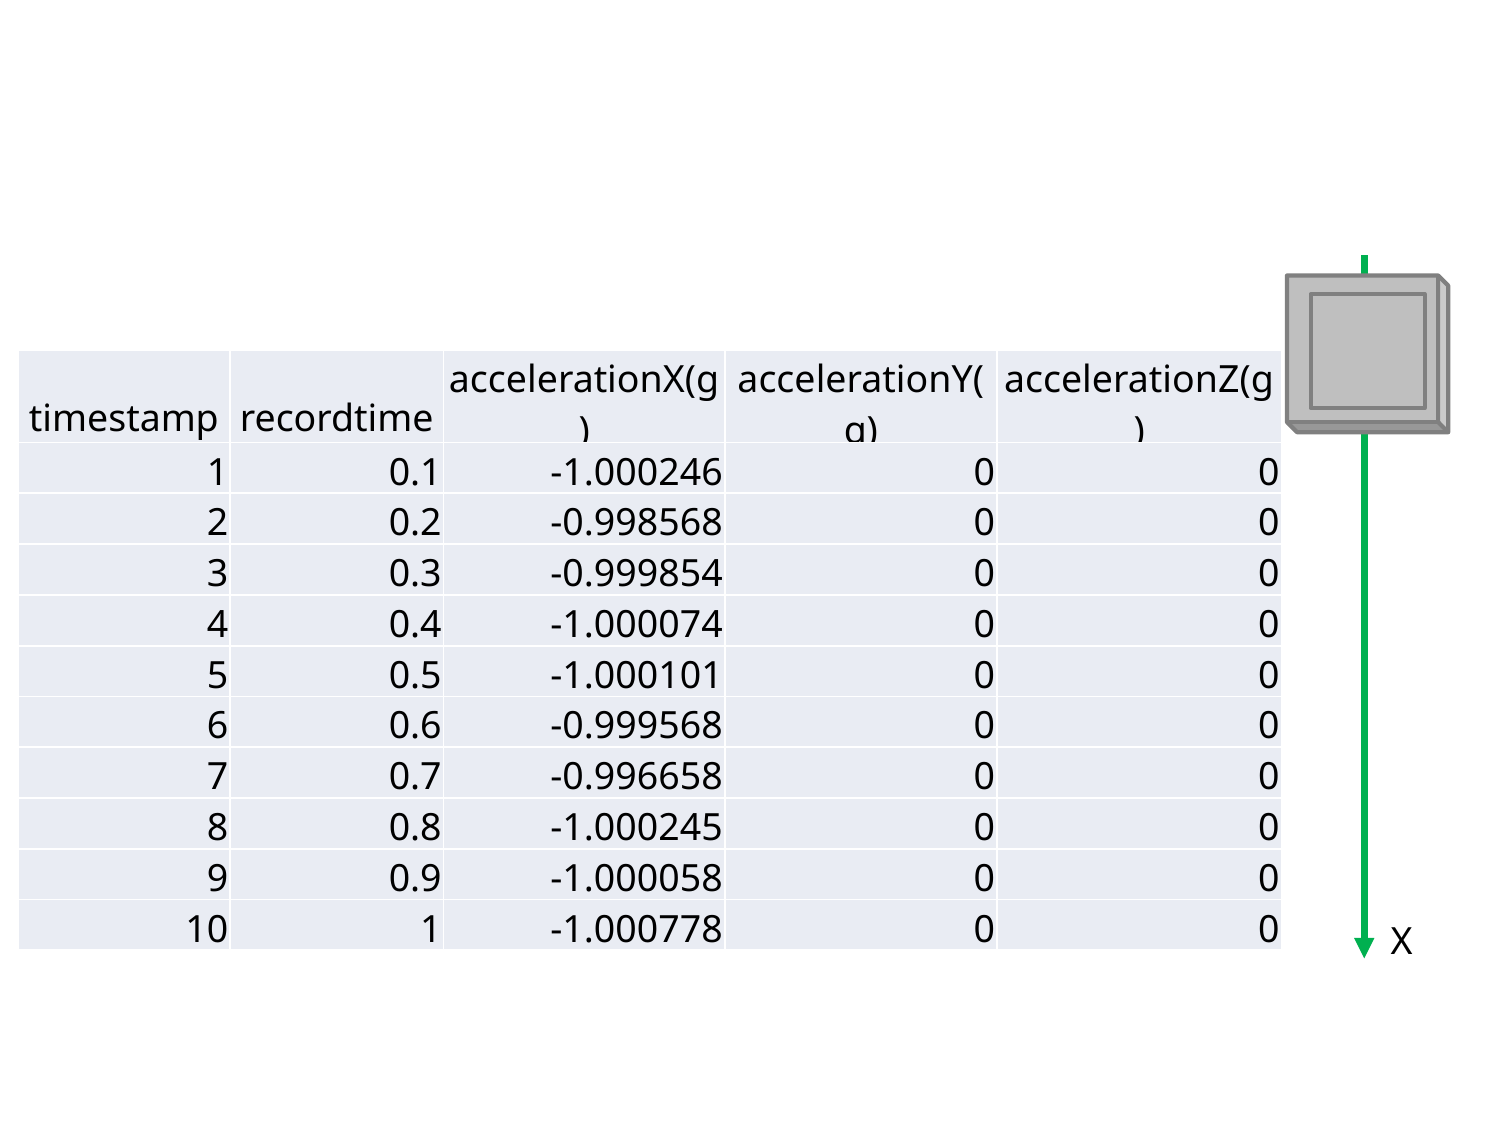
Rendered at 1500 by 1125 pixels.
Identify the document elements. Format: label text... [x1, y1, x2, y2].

table_cell -0.999568 [444, 697, 724, 746]
table_header accelerationZ(g) [998, 351, 1281, 442]
table_cell 0.5 [231, 647, 443, 696]
table_cell 0 [998, 799, 1281, 848]
table_cell 0.7 [231, 748, 443, 797]
table_cell 0 [998, 748, 1281, 797]
table_cell 8 [19, 799, 229, 848]
table_cell -0.996658 [444, 748, 724, 797]
table_cell 0 [726, 596, 996, 645]
table_cell 4 [19, 596, 229, 645]
table_cell 0 [998, 494, 1281, 543]
table_cell 0.8 [231, 799, 443, 848]
table_cell 0 [726, 900, 996, 949]
table_cell 0 [998, 697, 1281, 746]
table_cell 2 [19, 494, 229, 543]
table_cell 6 [19, 697, 229, 746]
table_cell 0 [998, 596, 1281, 645]
table_cell 1 [231, 900, 443, 949]
table_cell -1.000074 [444, 596, 724, 645]
table_cell 0.3 [231, 545, 443, 594]
table_cell 0 [726, 697, 996, 746]
table_cell -1.000778 [444, 900, 724, 949]
table_cell -0.998568 [444, 494, 724, 543]
table_cell 0 [726, 850, 996, 899]
table_cell 1 [19, 443, 229, 492]
table_cell 0 [726, 443, 996, 492]
table_cell 0.4 [231, 596, 443, 645]
text_box X [1375, 909, 1427, 970]
table_cell -1.000058 [444, 850, 724, 899]
table_cell 10 [19, 900, 229, 949]
table_header accelerationY(g) [726, 351, 996, 442]
table_cell 0 [726, 647, 996, 696]
table_cell 0 [998, 850, 1281, 899]
table_cell 3 [19, 545, 229, 594]
table_header recordtime [231, 351, 443, 442]
table_cell 7 [19, 748, 229, 797]
table_cell 0.9 [231, 850, 443, 899]
table_cell 0.1 [231, 443, 443, 492]
table_cell -0.999854 [444, 545, 724, 594]
table_cell 0 [726, 748, 996, 797]
table_cell 9 [19, 850, 229, 899]
table_cell 0 [998, 443, 1281, 492]
table_cell 0 [726, 799, 996, 848]
table_cell -1.000245 [444, 799, 724, 848]
table_cell 0 [998, 545, 1281, 594]
table_cell -1.000246 [444, 443, 724, 492]
table_header accelerationX(g) [444, 351, 724, 442]
table_cell 0 [998, 647, 1281, 696]
table_cell 0.6 [231, 697, 443, 746]
table_cell 0 [726, 545, 996, 594]
table_cell -1.000101 [444, 647, 724, 696]
table_cell 0 [998, 900, 1281, 949]
table_header timestamp [19, 351, 229, 442]
table_cell 0 [726, 494, 996, 543]
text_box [1288, 272, 1447, 435]
table_cell 5 [19, 647, 229, 696]
table_cell 0.2 [231, 494, 443, 543]
